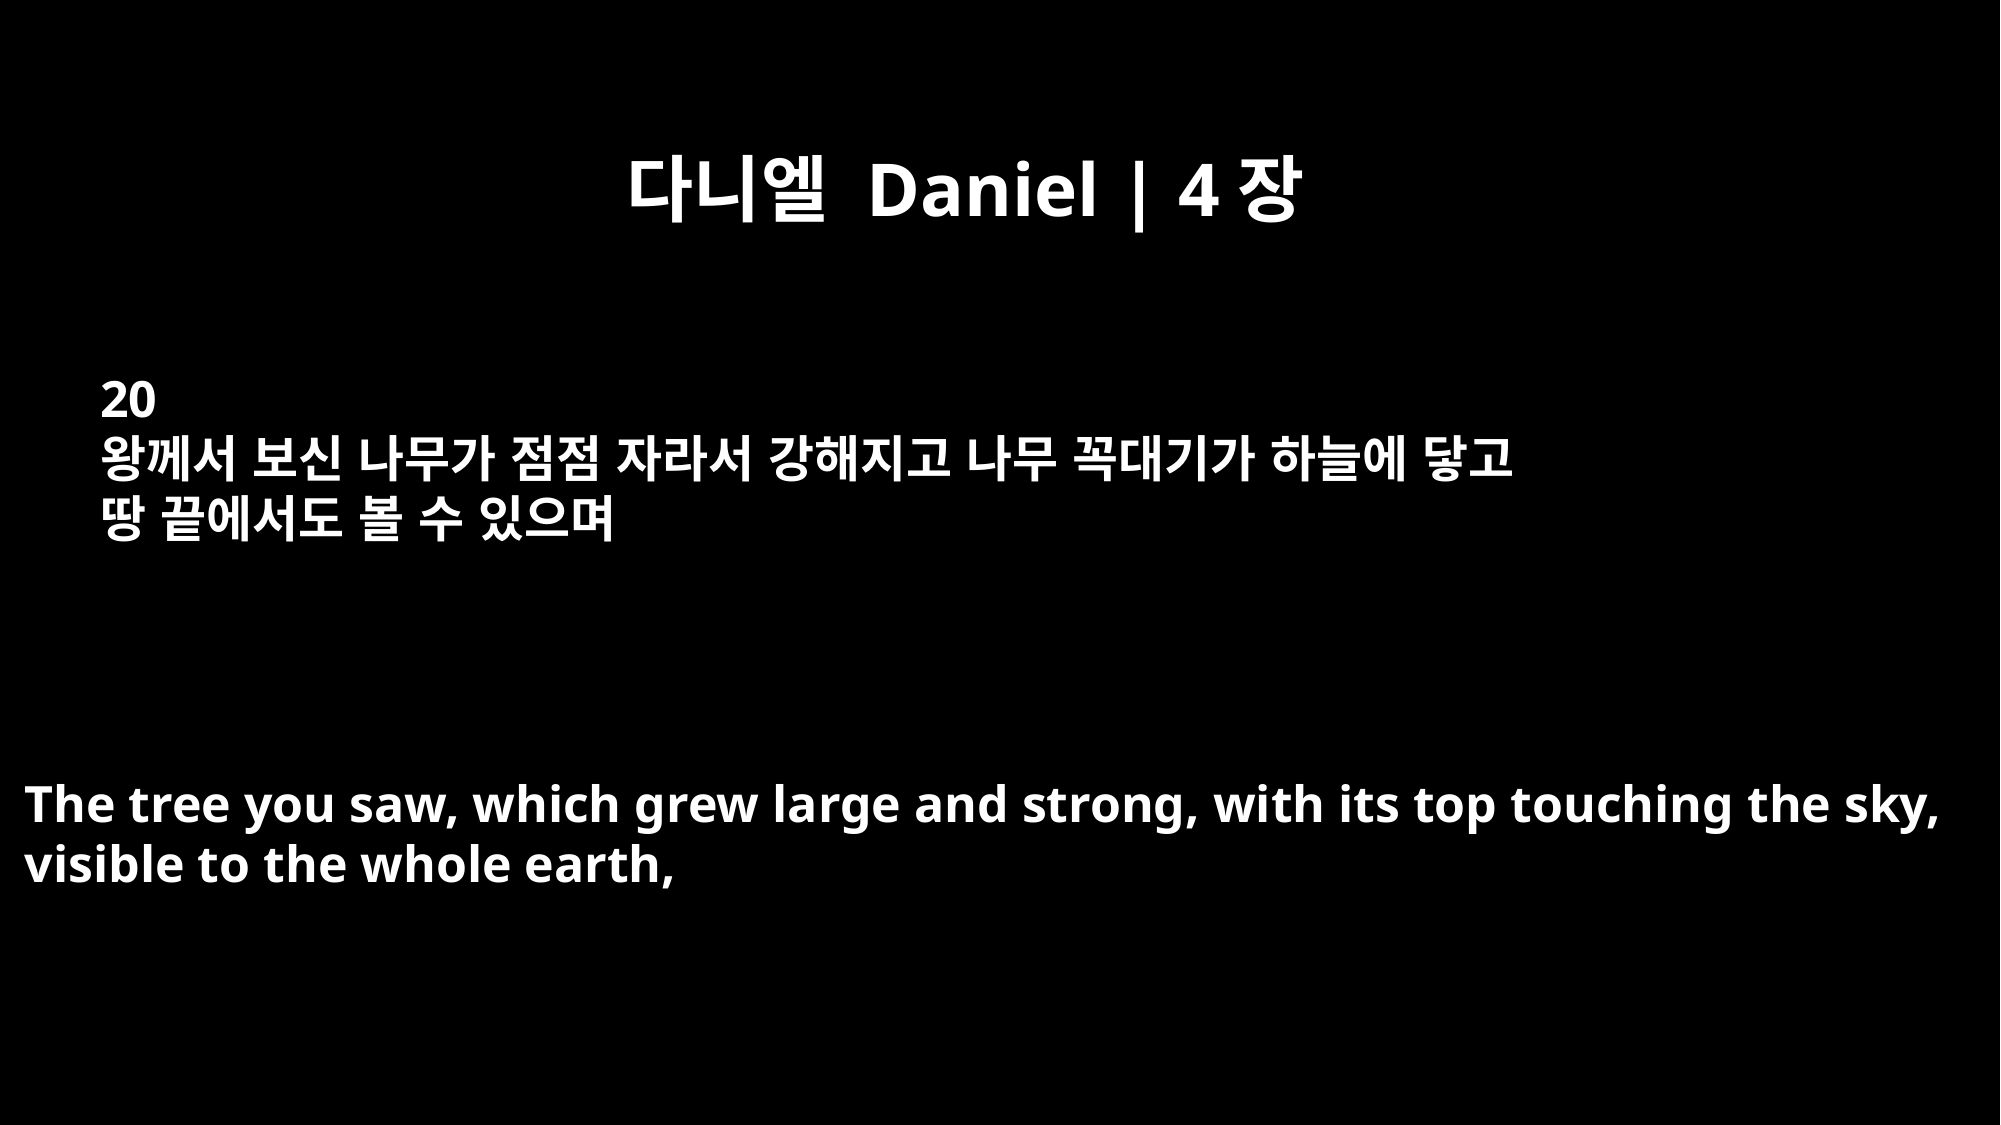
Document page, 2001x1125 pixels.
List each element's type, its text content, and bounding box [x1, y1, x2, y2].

text_box 20 왕께서 보신 나무가 점점 자라서 강해지고 나무 꼭대기가 하늘에 닿고 땅 끝에서도 볼 수 있으며 [85, 359, 1544, 555]
text_box The tree you saw, which grew large and strong, with its top touching the sky, visible to the whole earth, [10, 764, 1970, 900]
text_box 다니엘 Daniel | 4장 [611, 136, 1320, 239]
